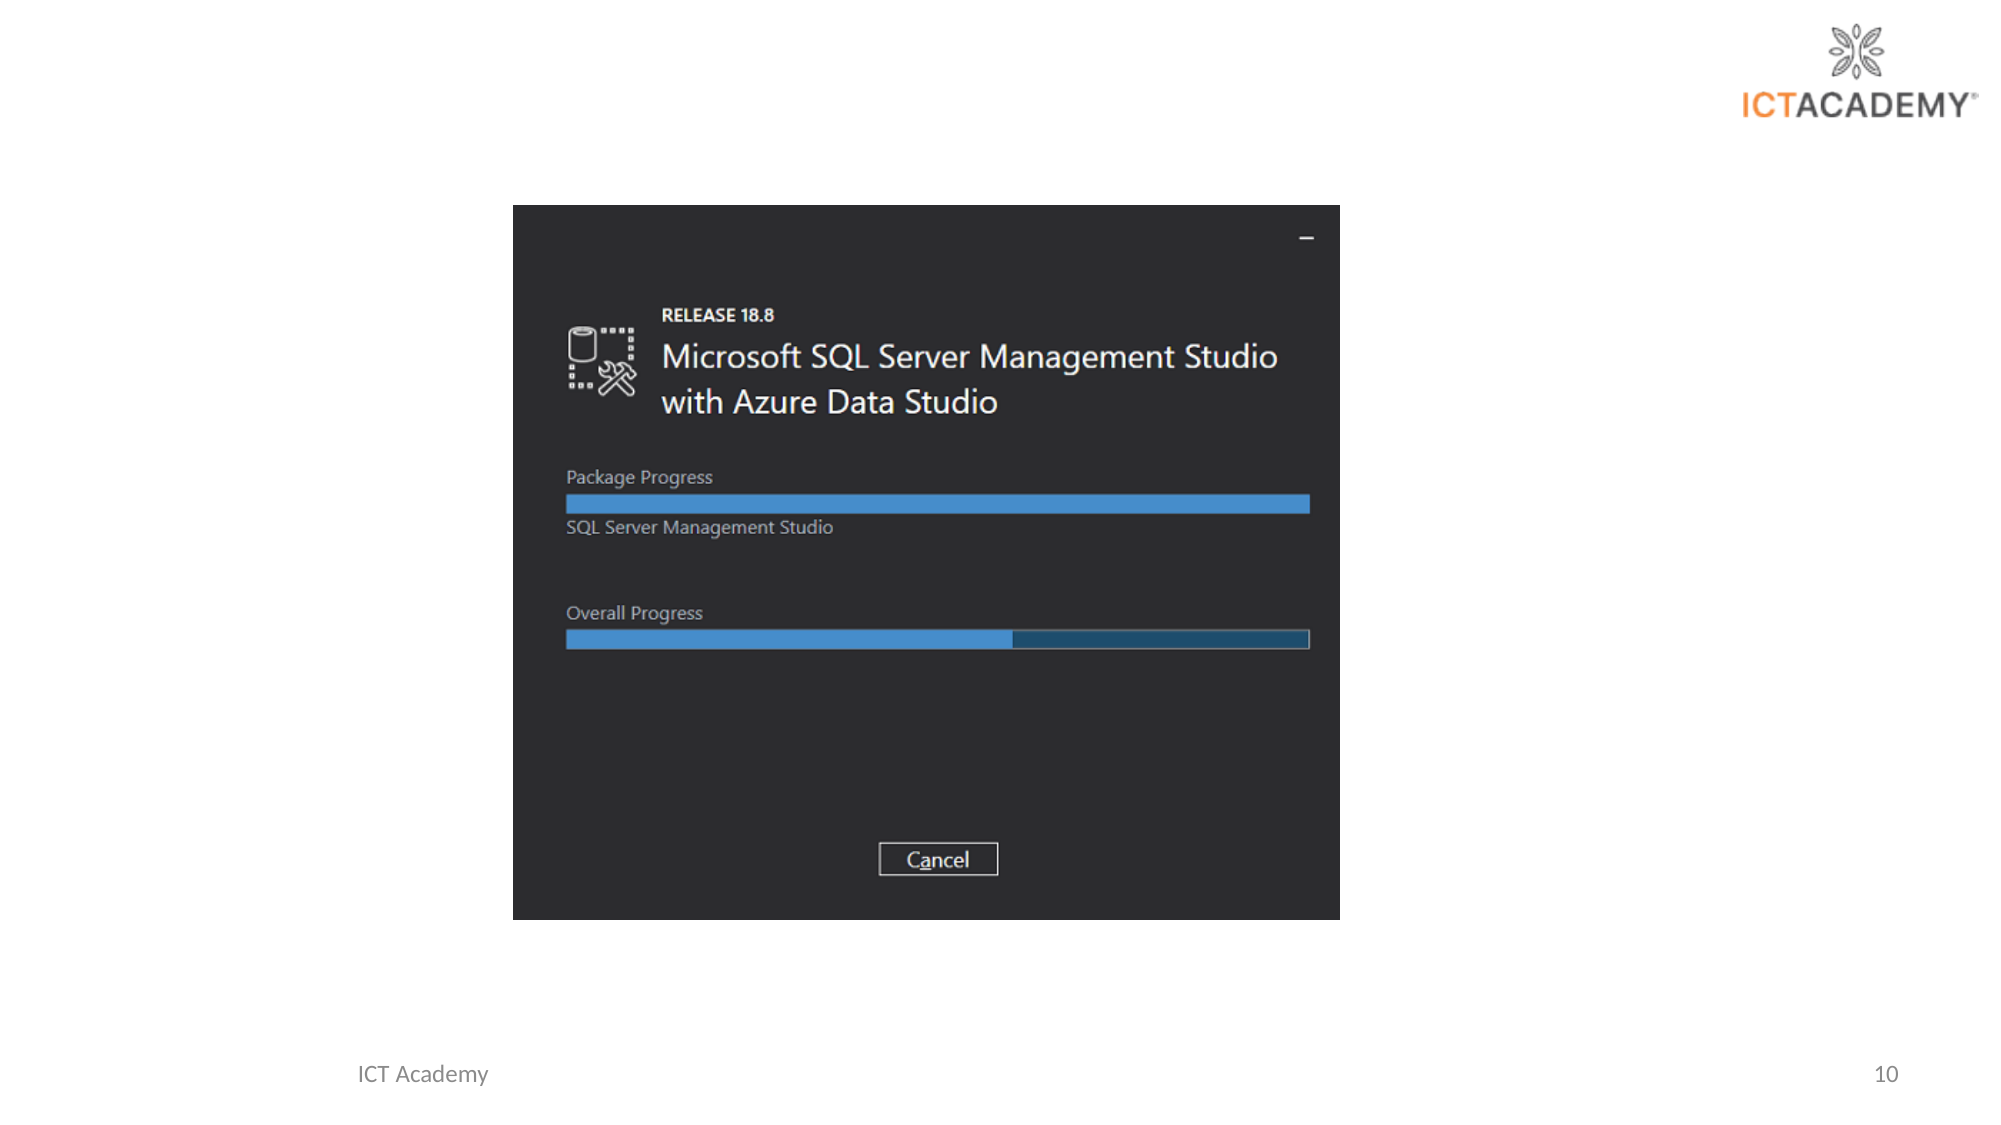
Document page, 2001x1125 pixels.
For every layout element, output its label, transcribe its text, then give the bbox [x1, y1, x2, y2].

footer ICT Academy [85, 1042, 761, 1103]
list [513, 205, 1340, 920]
slide_number 10 [1464, 1042, 1915, 1103]
picture [1743, 22, 1979, 120]
